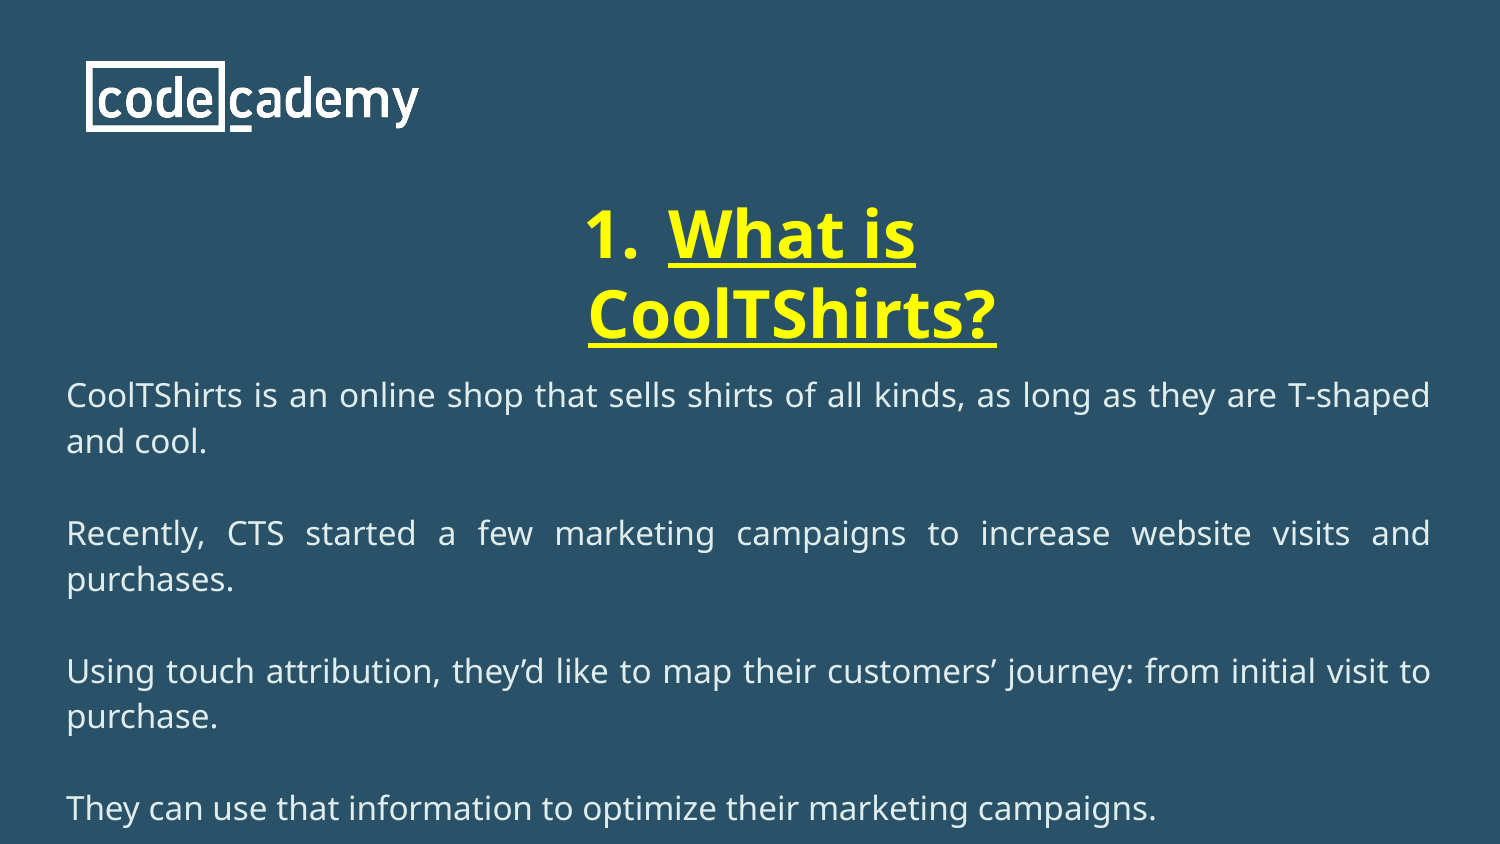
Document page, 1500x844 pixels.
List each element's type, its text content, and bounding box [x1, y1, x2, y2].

picture [86, 61, 419, 132]
text_box CoolTShirts is an online shop that sells shirts of all kinds, as long as they are T-shaped and cool. Recently, CTS started a few marketing campaigns to increase website visits and purchases. Using touch attribution, they’d like to map their customers’ journey: from initial visit to purchase. They can use that information to optimize their marketing campaigns. [51, 353, 1449, 815]
text_box What is CoolTShirts? [374, 184, 1125, 359]
